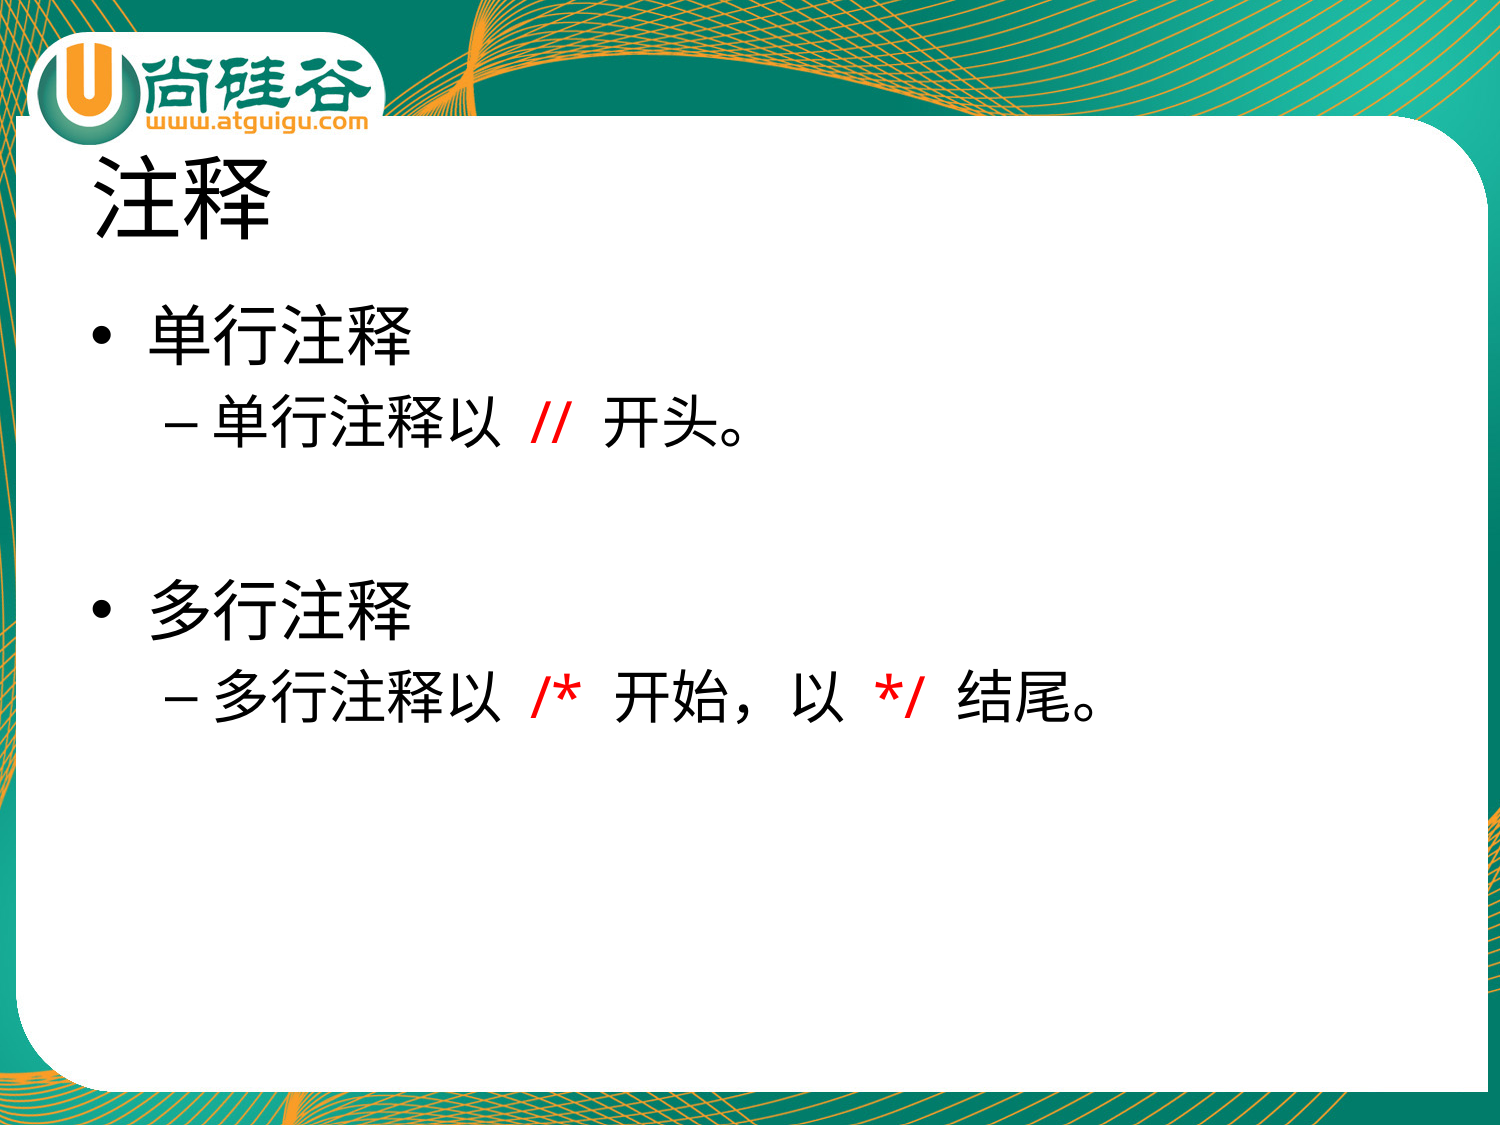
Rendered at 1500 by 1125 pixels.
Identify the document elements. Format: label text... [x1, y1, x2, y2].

picture [0, 0, 1500, 1125]
title 注释 [75, 101, 1425, 286]
list 单行注释 单行注释以 // 开头。 多行注释 多行注释以 /* 开始，以 */ 结尾。 [75, 286, 1425, 1029]
